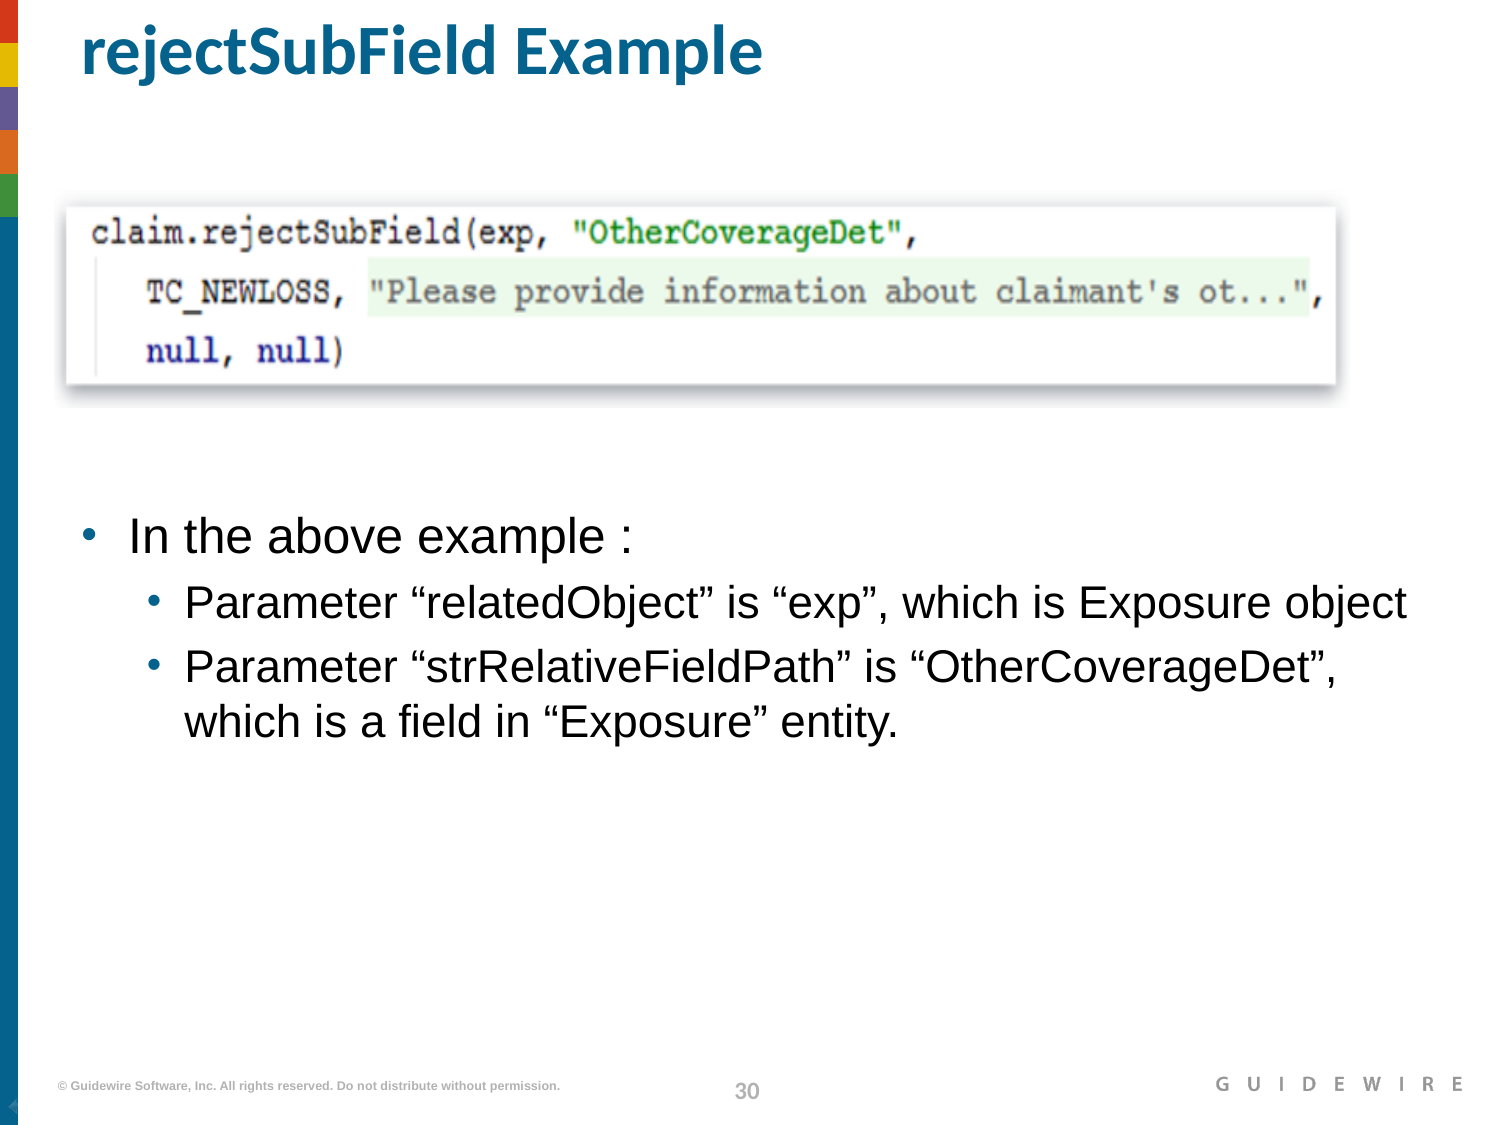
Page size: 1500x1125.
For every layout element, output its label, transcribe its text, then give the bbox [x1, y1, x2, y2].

list In the above example : Parameter “relatedObject” is “exp”, which is Exposure object Parameter “strRelativeFieldPath” is “OtherCoverageDet”, which is a field in “Exposure” entity. [81, 503, 1446, 811]
title rejectSubField Example [81, 19, 1446, 142]
picture [53, 187, 1350, 408]
picture [1215, 1073, 1480, 1096]
picture [0, 0, 18, 216]
picture [10, 1101, 18, 1111]
